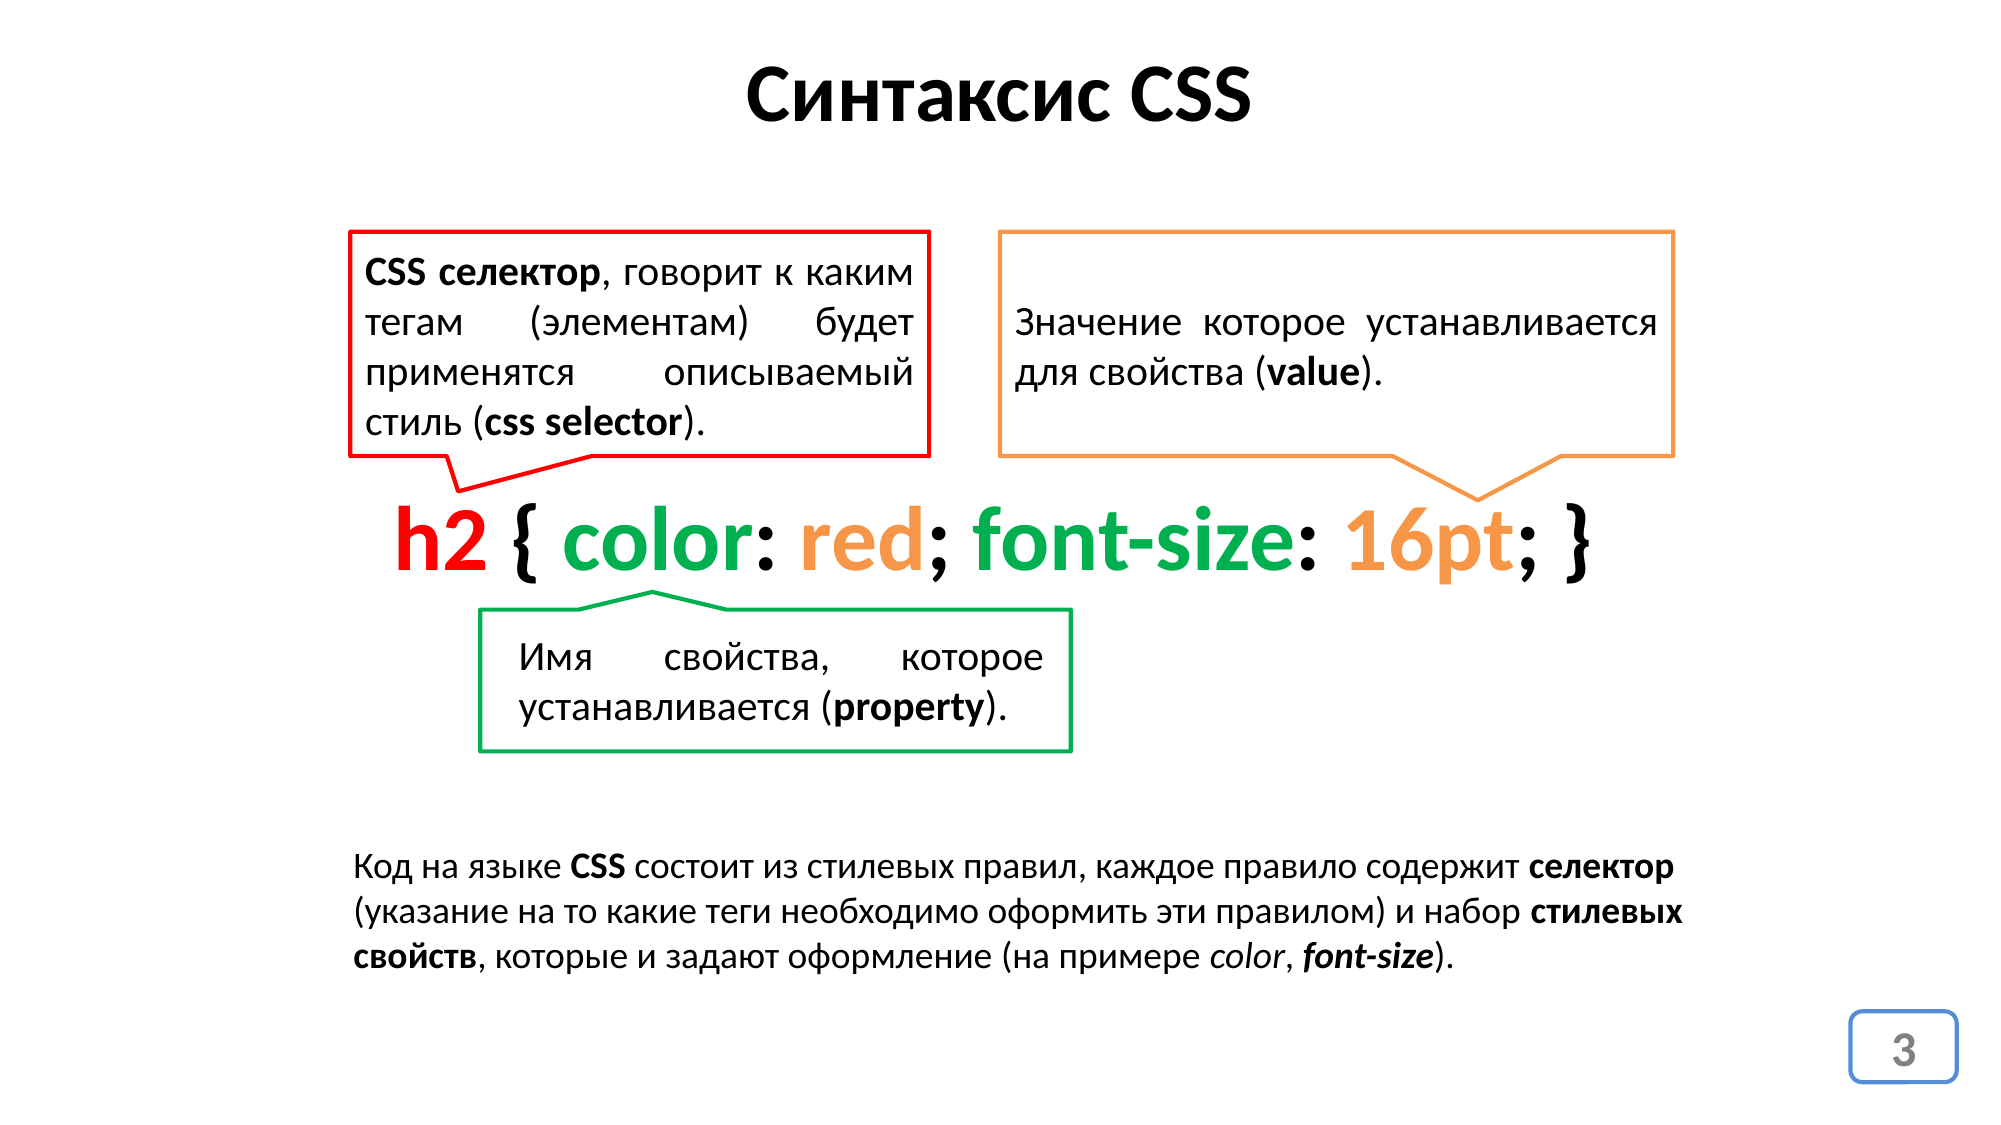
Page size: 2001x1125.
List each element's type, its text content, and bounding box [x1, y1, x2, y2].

text_box Синтаксис CSS [432, 30, 1567, 146]
text_box Код на языке CSS состоит из стилевых правил, каждое правило содержит селектор (указание на то какие теги необходимо оформить эти правилом) и набор стилевых свойств, которые и задают оформление (на примере color, font-size). [338, 834, 1745, 984]
text_box [478, 589, 1073, 754]
text_box Значение которое устанавливается для свойства (value). [997, 229, 1676, 503]
text_box CSS селектор, говорит к каким тегам (элементам) будет применятся описываемый стиль (css selector). [348, 229, 932, 494]
text_box h2 { color: red; font-size: 16pt; } [378, 471, 1608, 597]
text_box Имя свойства, которое устанавливается (property). [503, 621, 1059, 737]
text_box 3 [1848, 1009, 1959, 1085]
